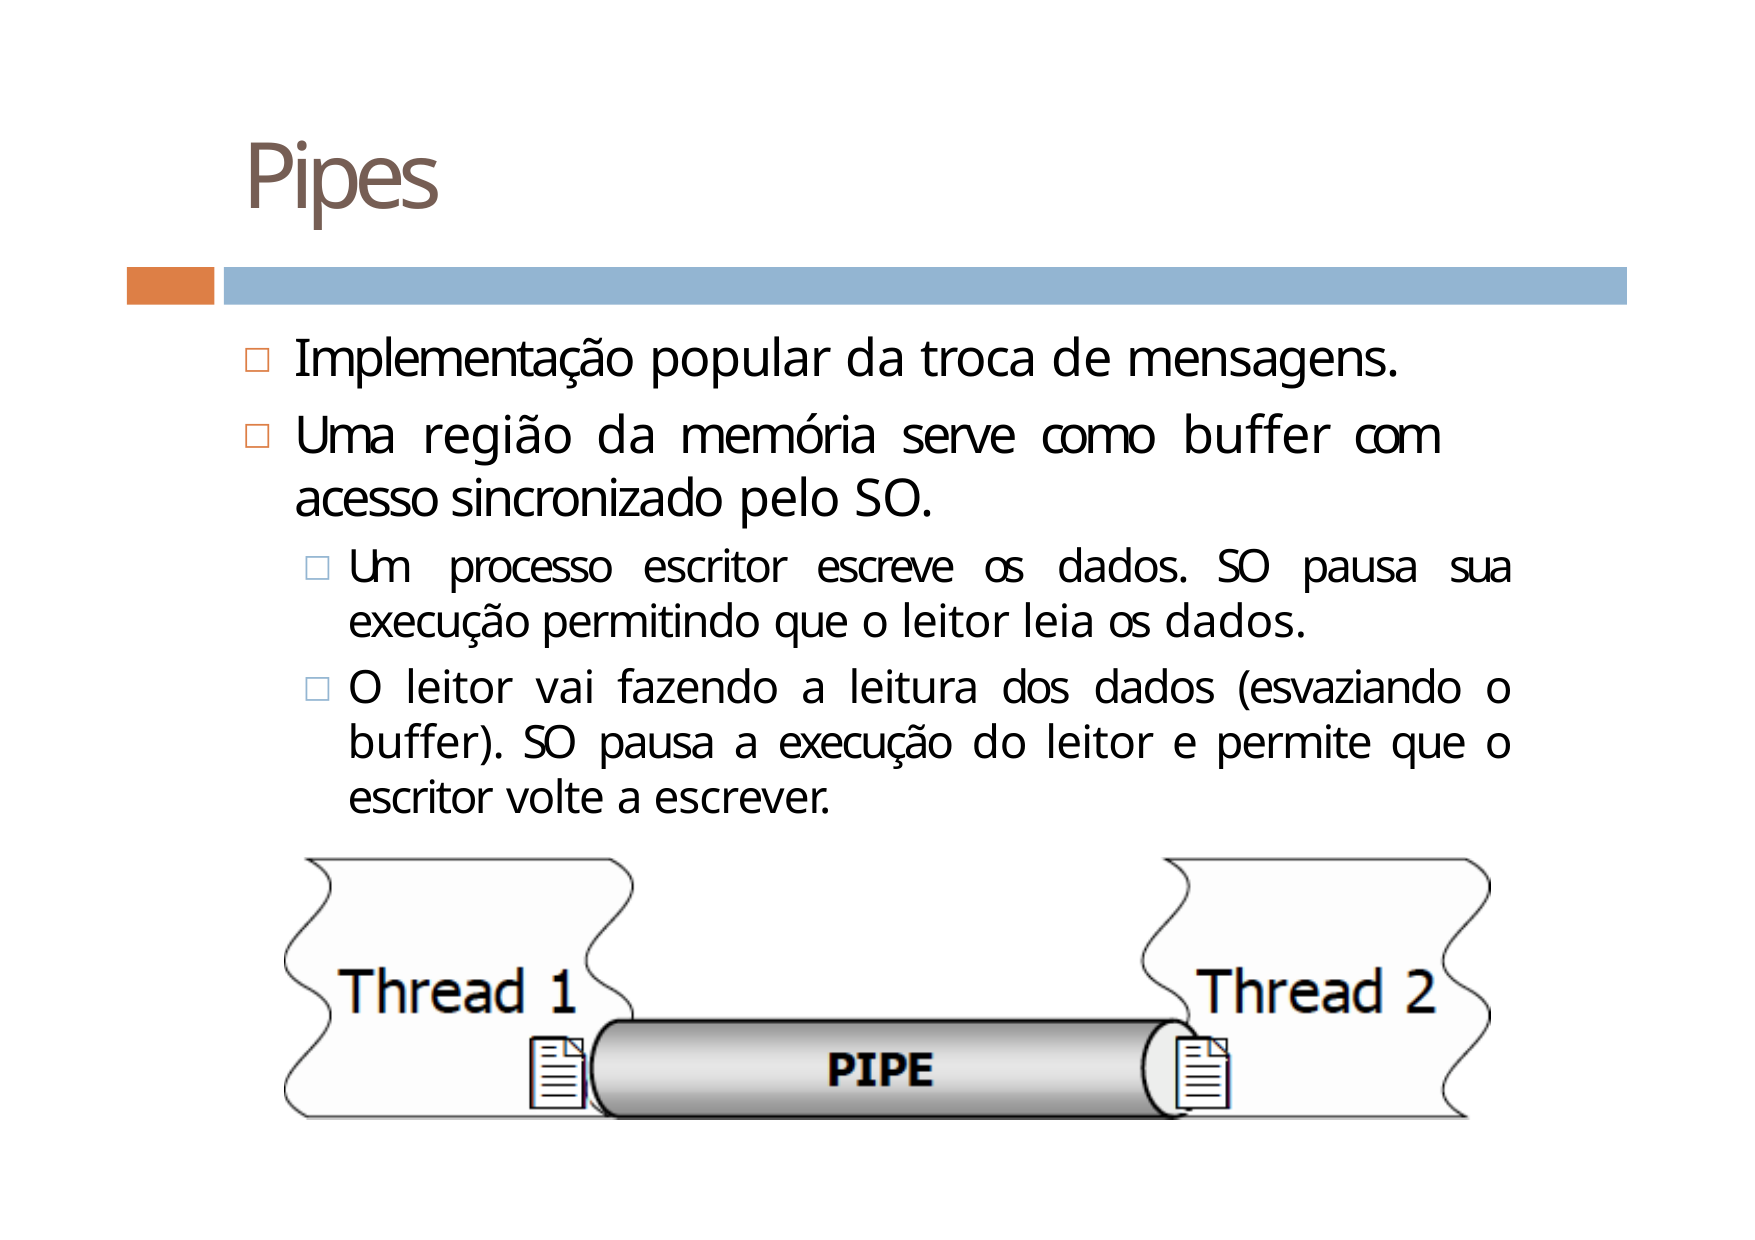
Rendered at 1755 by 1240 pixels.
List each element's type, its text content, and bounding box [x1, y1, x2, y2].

picture [283, 856, 1491, 1120]
text_box Implementação popular da troca de mensagens. Uma região da memória serve como buffer com acesso sincronizado pelo SO. Um processo escritor escreve os dados. SO pausa sua execução permitindo que o leitor leia os dados. O leitor vai fazendo a leitura dos dados (esvaziando o buffer). SO pausa a execução do leitor e permite que o escritor volte a escrever. [240, 308, 1515, 823]
title Pipes [239, 105, 1473, 324]
